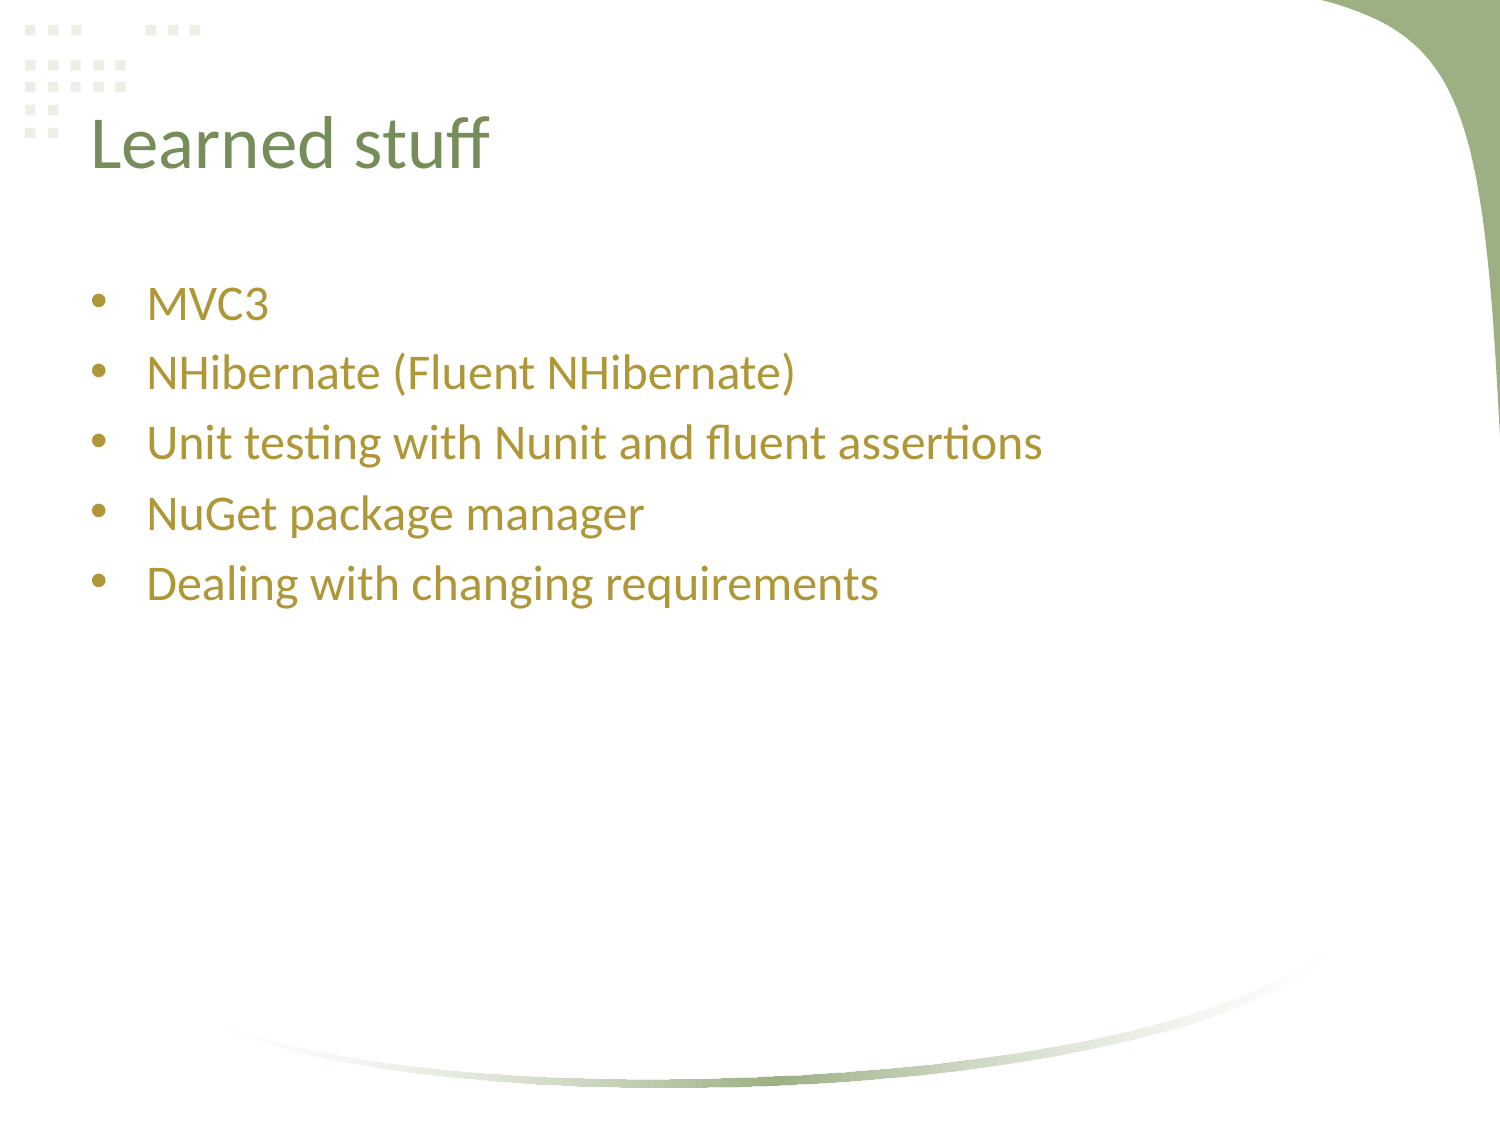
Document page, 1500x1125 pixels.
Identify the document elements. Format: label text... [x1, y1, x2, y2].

title Learned stuff [75, 45, 1425, 233]
list MVC3 NHibernate (Fluent NHibernate) Unit testing with Nunit and fluent assertions NuGet package manager Dealing with changing requirements [75, 262, 1425, 1005]
